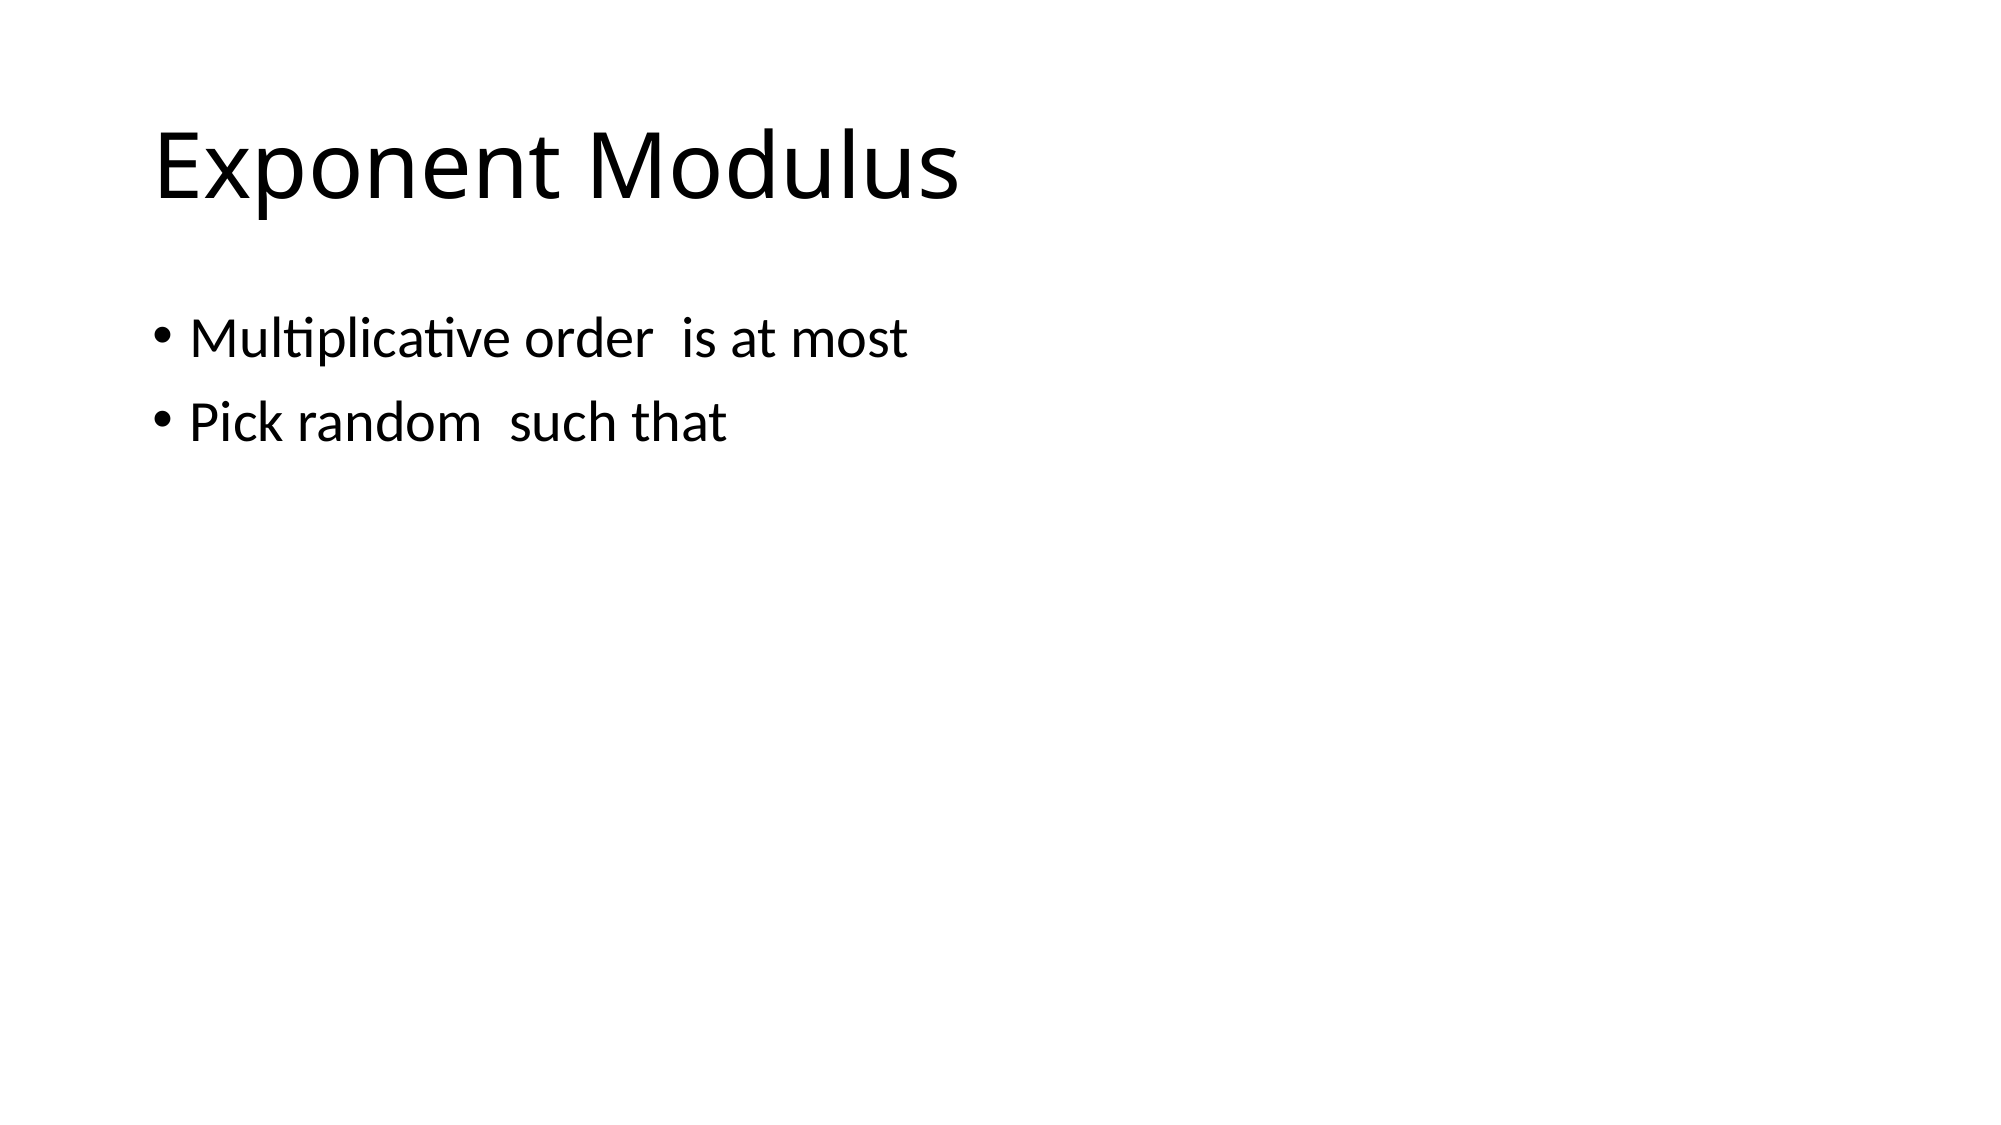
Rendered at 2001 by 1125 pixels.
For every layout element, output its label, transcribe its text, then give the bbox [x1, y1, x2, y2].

title Exponent Modulus [137, 59, 1863, 278]
